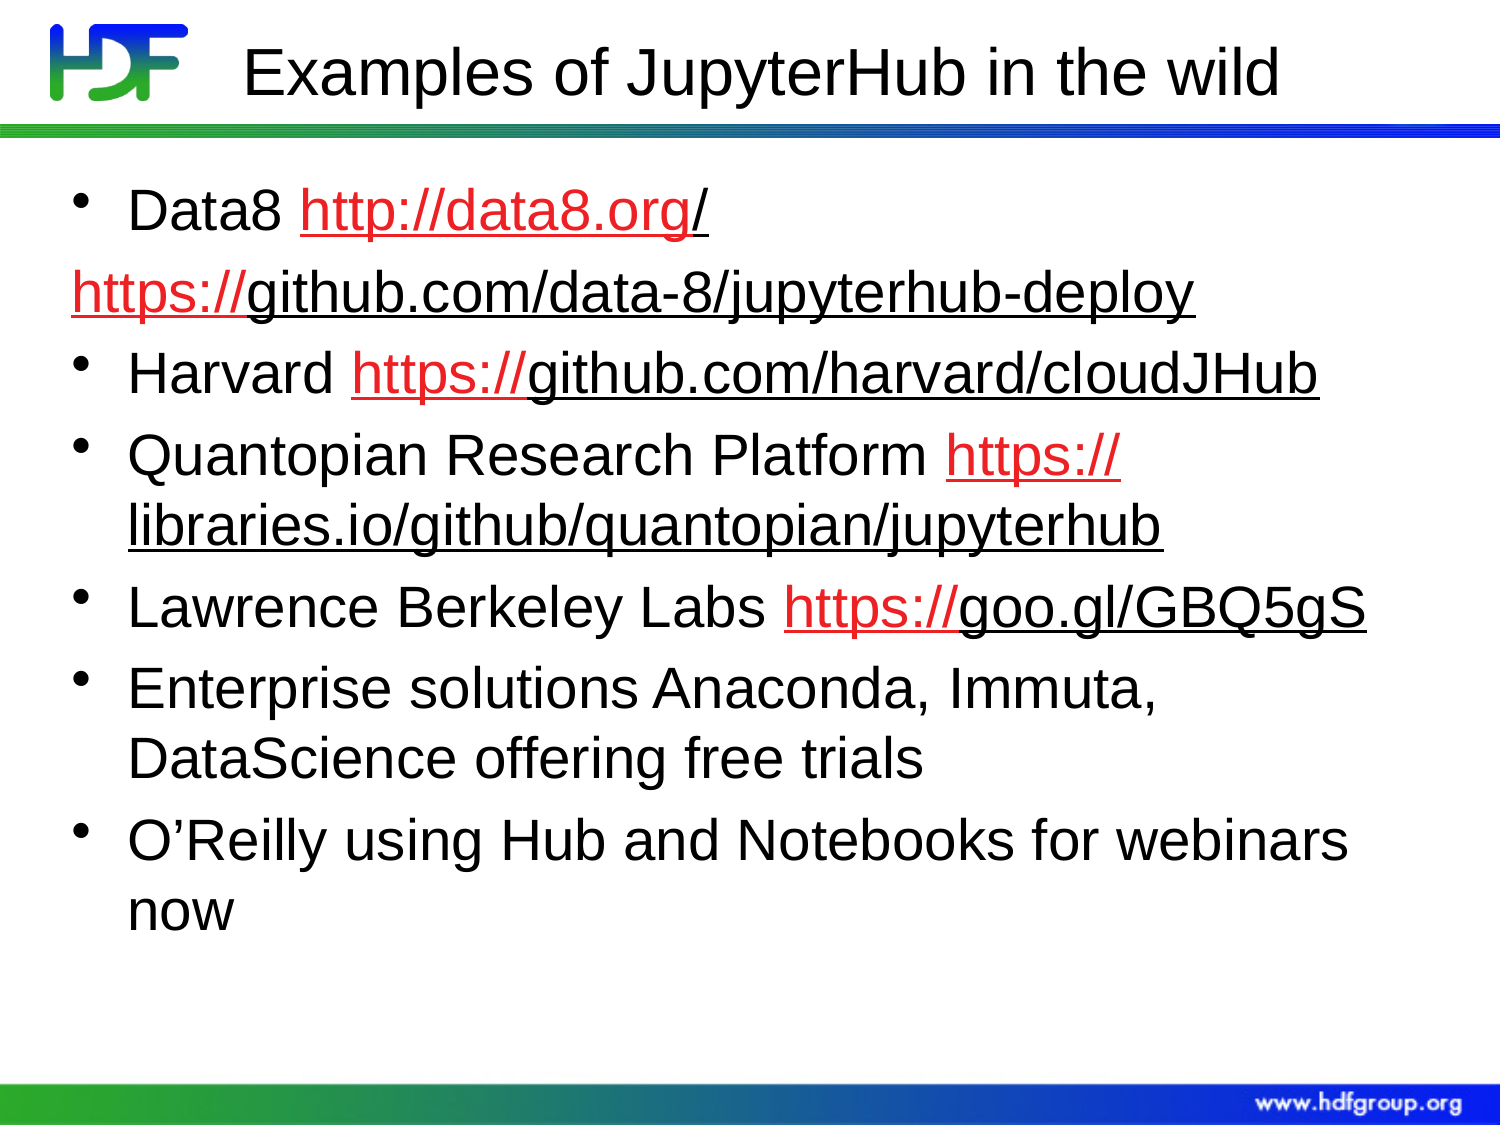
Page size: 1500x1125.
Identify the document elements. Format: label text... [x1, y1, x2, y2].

list Data8 http://data8.org/ https://github.com/data-8/jupyterhub-deploy Harvard https://github.com/harvard/cloudJHub Quantopian Research Platform https://libraries.io/github/quantopian/jupyterhub Lawrence Berkeley Labs https://goo.gl/GBQ5gS Enterprise solutions Anaconda, Immuta, DataScience offering free trials O’Reilly using Hub and Notebooks for webinars now [56, 164, 1444, 1125]
title Examples of JupyterHub in the wild [187, 24, 1338, 113]
picture [0, 0, 1500, 1125]
